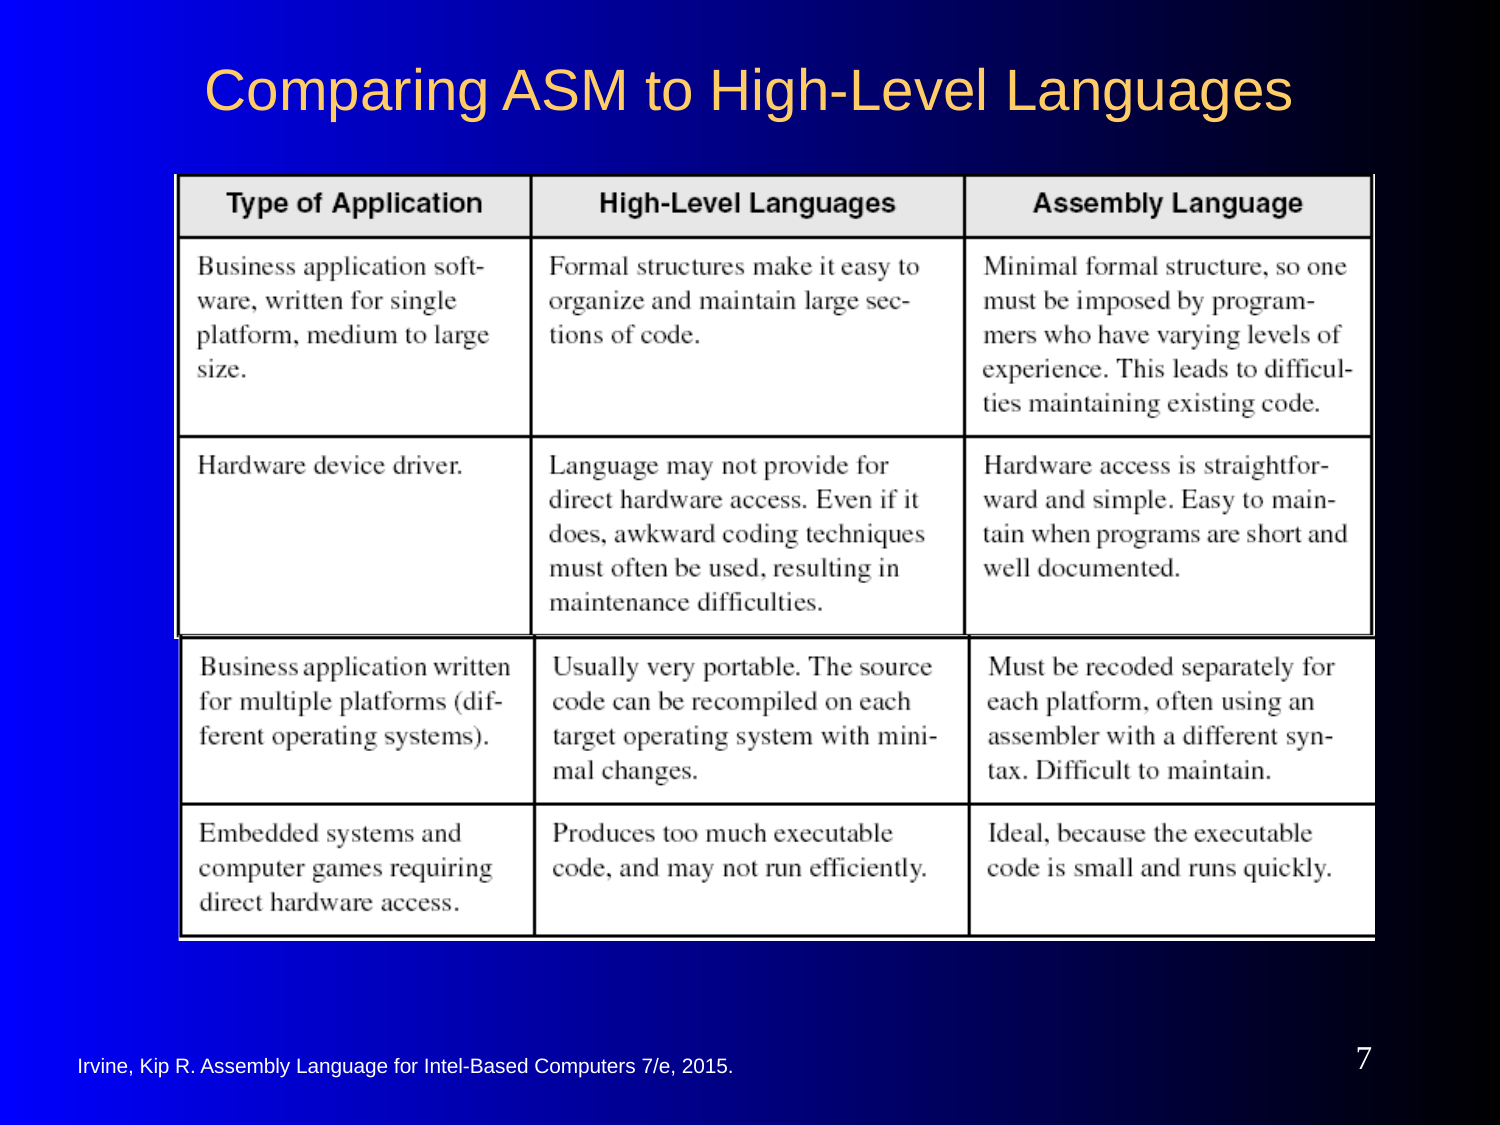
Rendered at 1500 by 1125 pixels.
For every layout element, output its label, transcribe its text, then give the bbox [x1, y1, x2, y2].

picture [174, 174, 1376, 942]
title Comparing ASM to High-Level Languages [112, 37, 1388, 138]
footer Irvine, Kip R. Assembly Language for Intel-Based Computers 7/e, 2015. [62, 1040, 775, 1091]
slide_number 7 [1224, 1025, 1388, 1088]
